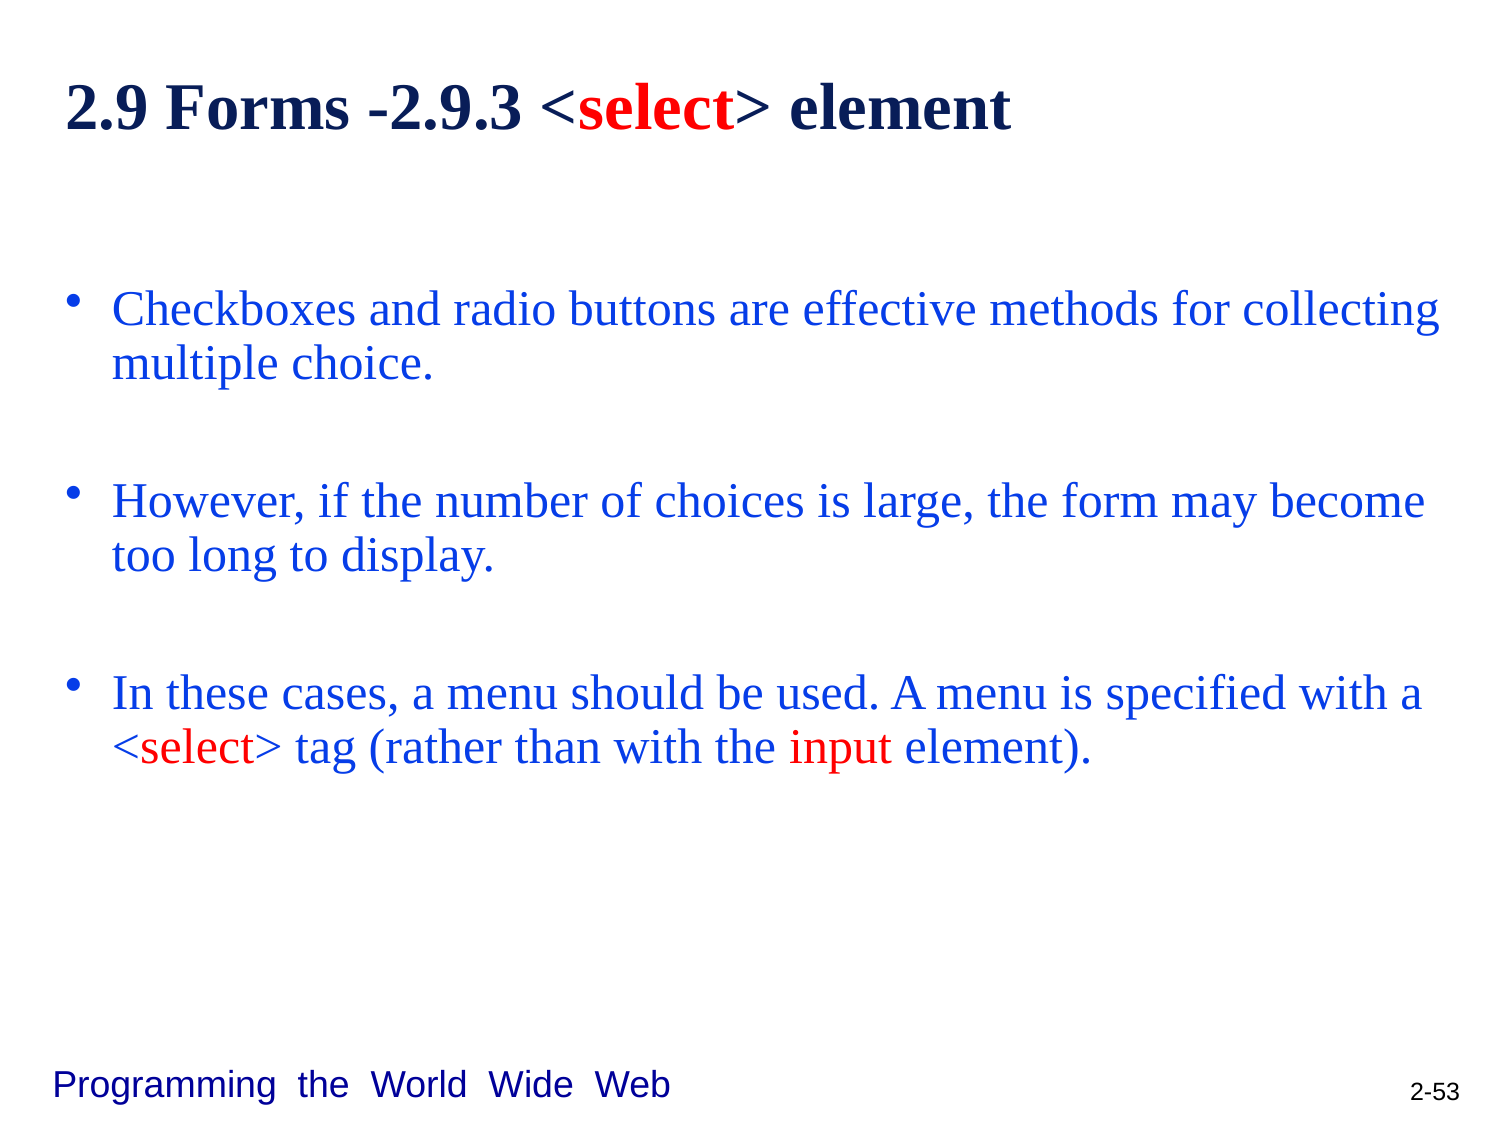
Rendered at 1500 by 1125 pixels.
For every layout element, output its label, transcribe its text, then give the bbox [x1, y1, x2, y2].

title 2.9 Forms -2.9.3 <select> element [50, 49, 1463, 150]
list Checkboxes and radio buttons are effective methods for collecting multiple choice. However, if the number of choices is large, the form may become too long to display. In these cases, a menu should be used. A menu is specified with a <select> tag (rather than with the input element). [50, 200, 1463, 1050]
